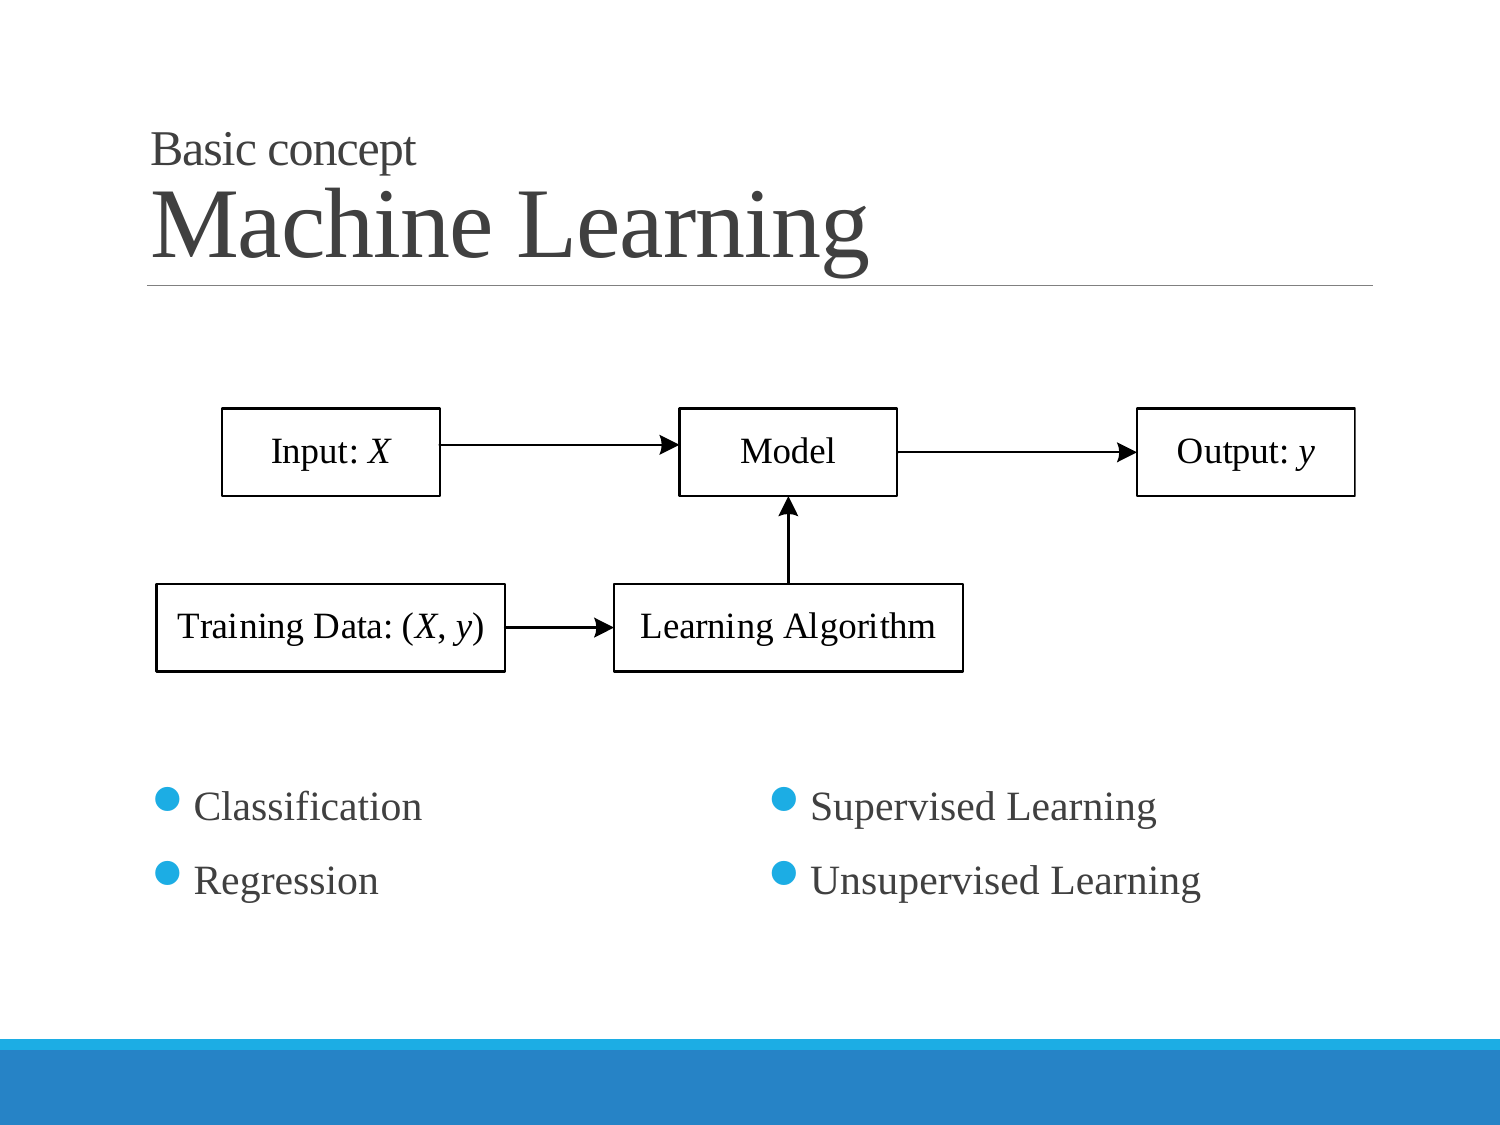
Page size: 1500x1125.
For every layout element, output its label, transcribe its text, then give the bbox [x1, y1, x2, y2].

text_box Supervised Learning Unsupervised Learning [768, 777, 1315, 1002]
list Classification Regression [151, 777, 699, 1002]
title Basic concept Machine Learning [135, 47, 1373, 285]
picture [151, 403, 1357, 674]
